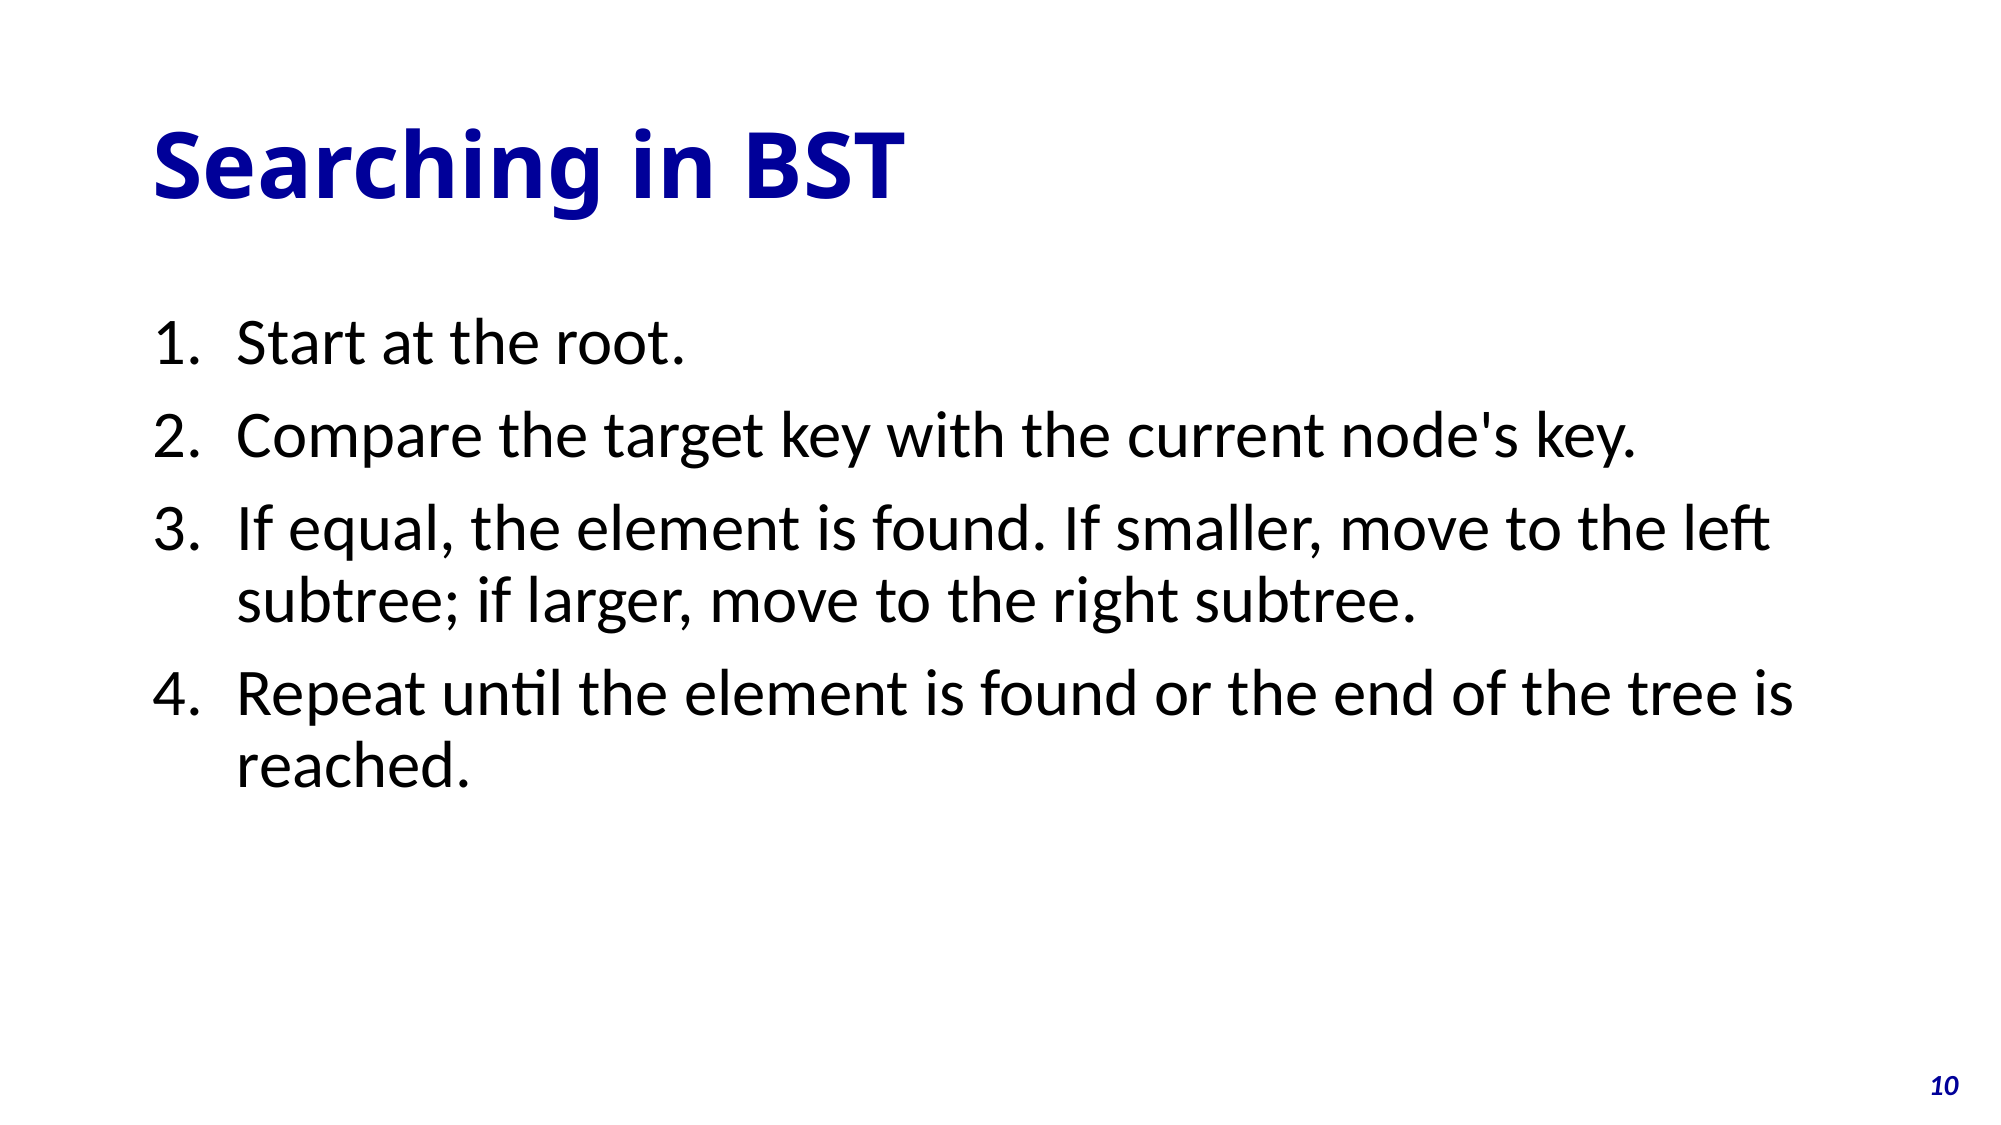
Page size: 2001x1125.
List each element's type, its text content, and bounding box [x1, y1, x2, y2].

slide_number 10 [1523, 1054, 1974, 1114]
title Searching in BST [137, 59, 1863, 278]
list Start at the root. Compare the target key with the current node's key. If equal, the element is found. If smaller, move to the left subtree; if larger, move to the right subtree. Repeat until the element is found or the end of the tree is reached. [137, 299, 1863, 1047]
